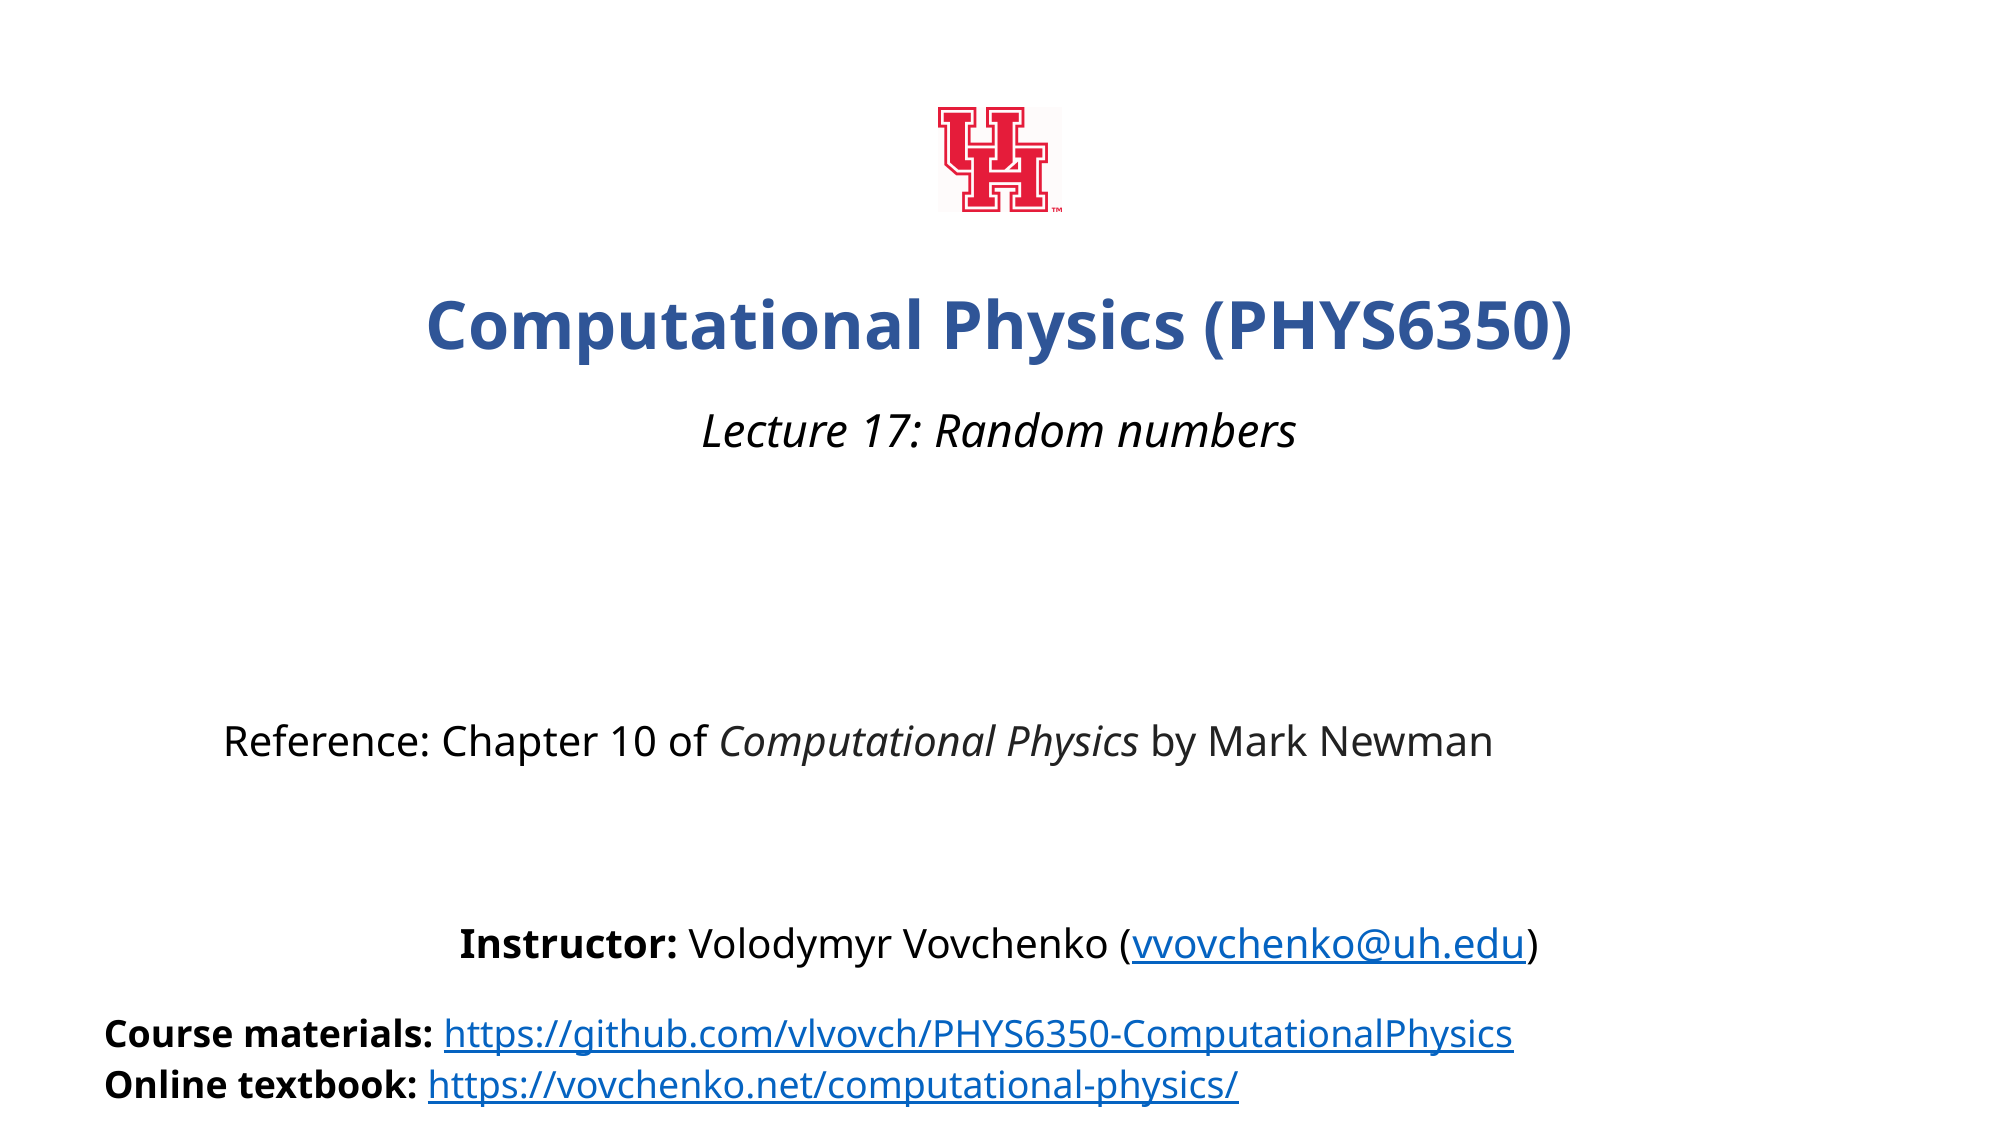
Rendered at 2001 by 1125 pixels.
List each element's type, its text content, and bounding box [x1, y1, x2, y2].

text_box Instructor: Volodymyr Vovchenko (vvovchenko@uh.edu) [361, 911, 1637, 1003]
picture [938, 107, 1062, 212]
text_box Course materials: https://github.com/vlvovch/PHYS6350-ComputationalPhysics Online textbook: https://vovchenko.net/computational-physics/ [89, 1002, 1529, 1120]
title Computational Physics (PHYS6350) [249, 141, 1751, 372]
list Lecture 17: Random numbers [308, 400, 1690, 470]
text_box Reference: Chapter 10 of Computational Physics by Mark Newman [208, 707, 1791, 773]
